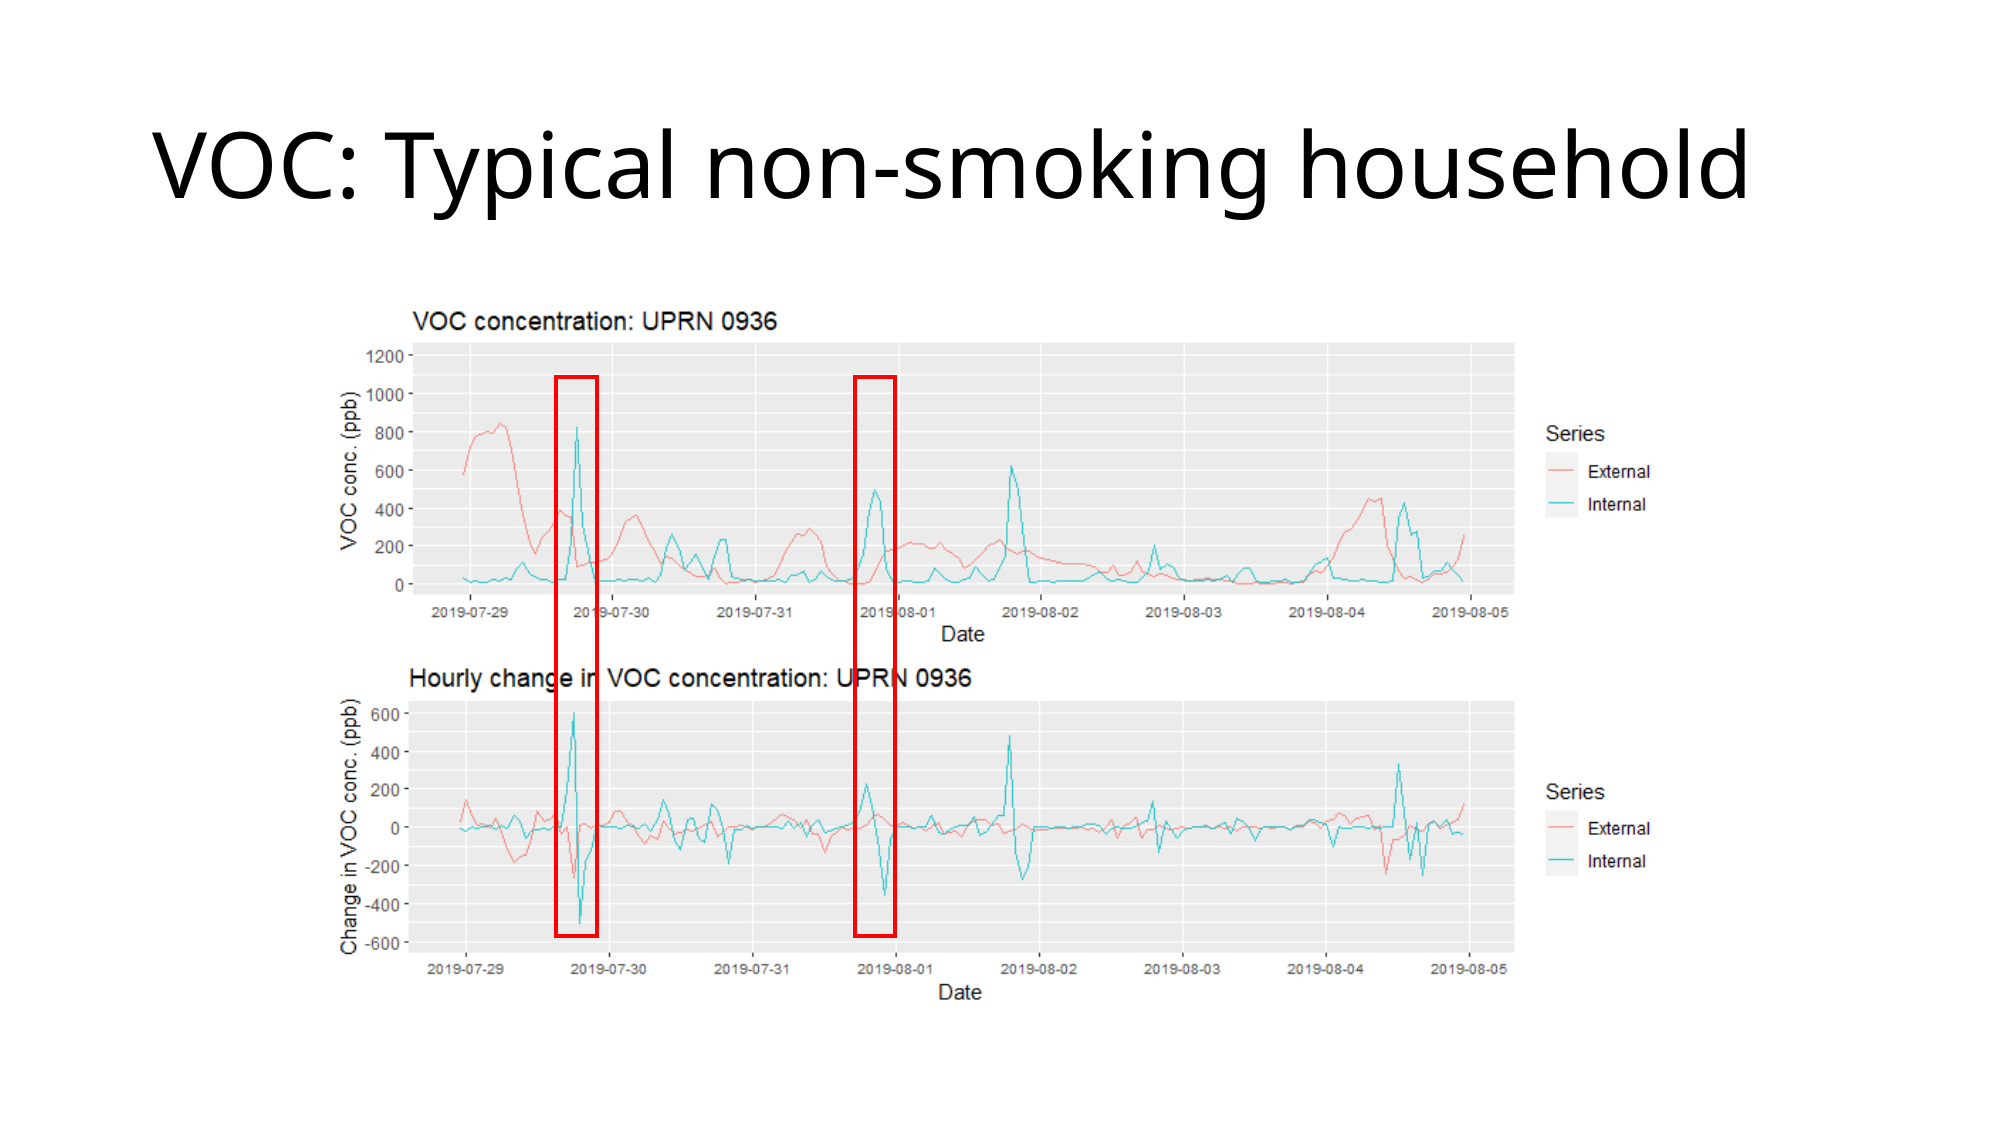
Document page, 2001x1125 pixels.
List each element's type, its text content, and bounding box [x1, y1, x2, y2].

title VOC: Typical non-smoking household [137, 59, 1863, 278]
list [327, 299, 1672, 1014]
